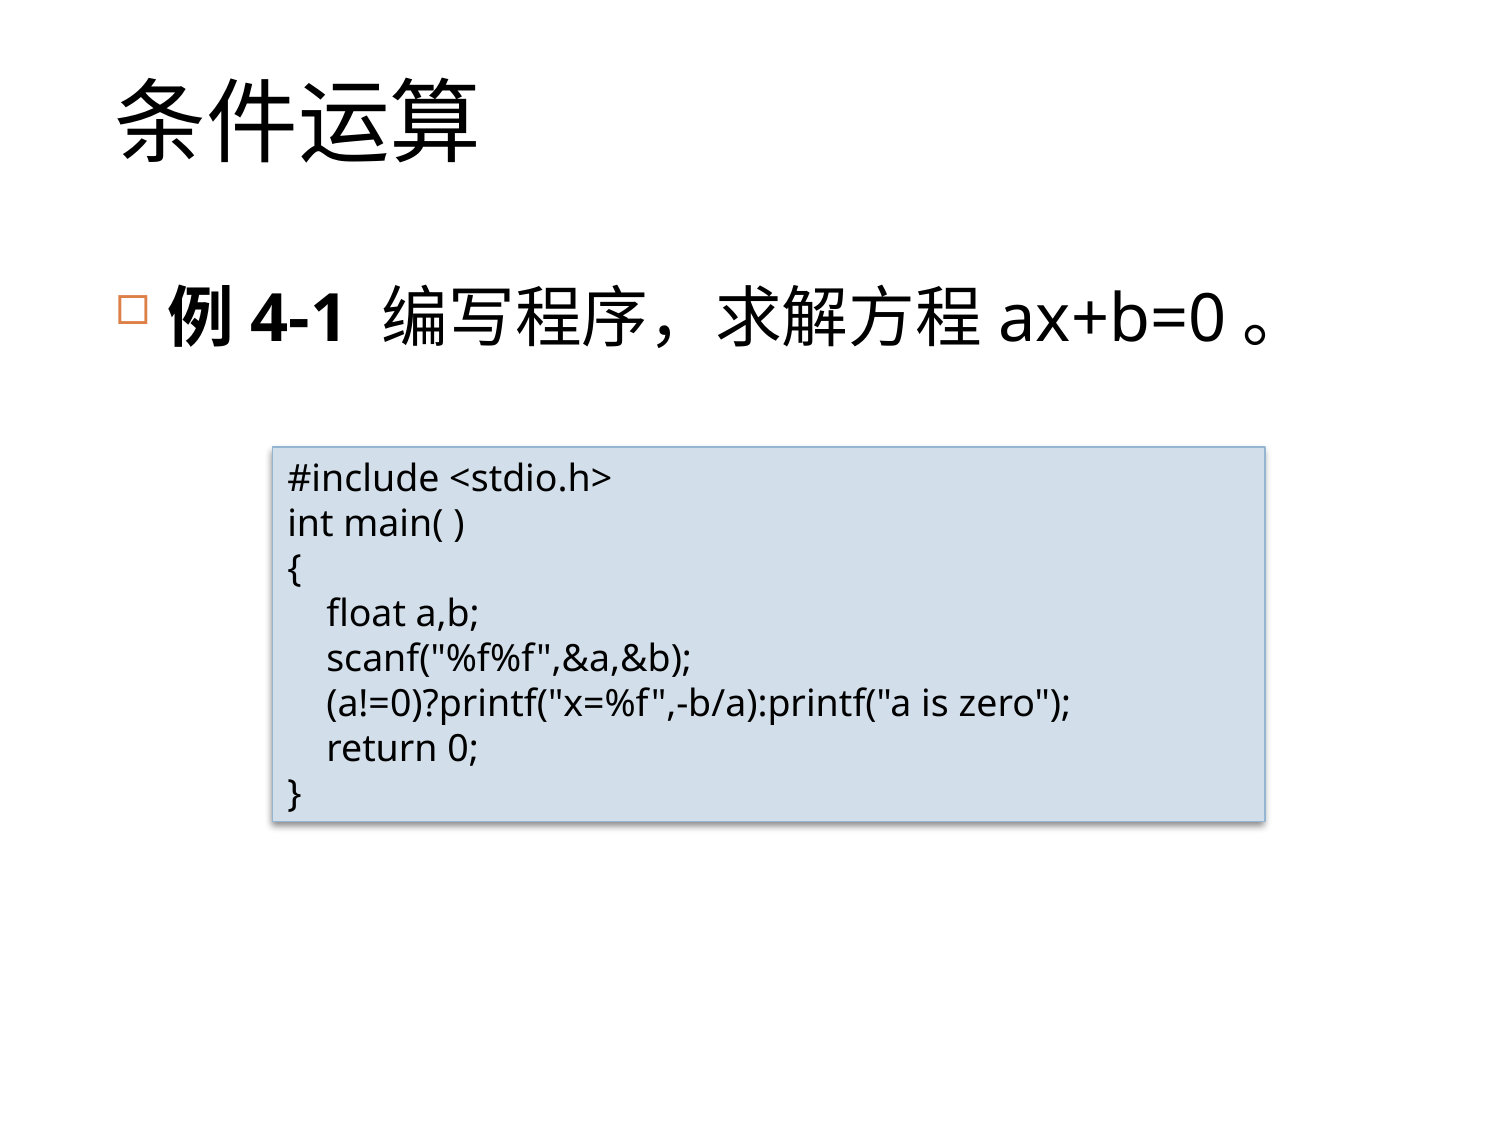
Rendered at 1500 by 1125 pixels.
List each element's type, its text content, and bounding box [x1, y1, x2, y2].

title 条件运算 [99, 37, 1438, 200]
text_box #include <stdio.h> int main( ) { float a,b; scanf("%f%f",&a,&b); (a!=0)?printf("x=%f",-b/a):printf("a is zero"); return 0; } [272, 446, 1266, 822]
list 例4-1 编写程序，求解方程ax+b=0。 [100, 267, 1438, 1005]
